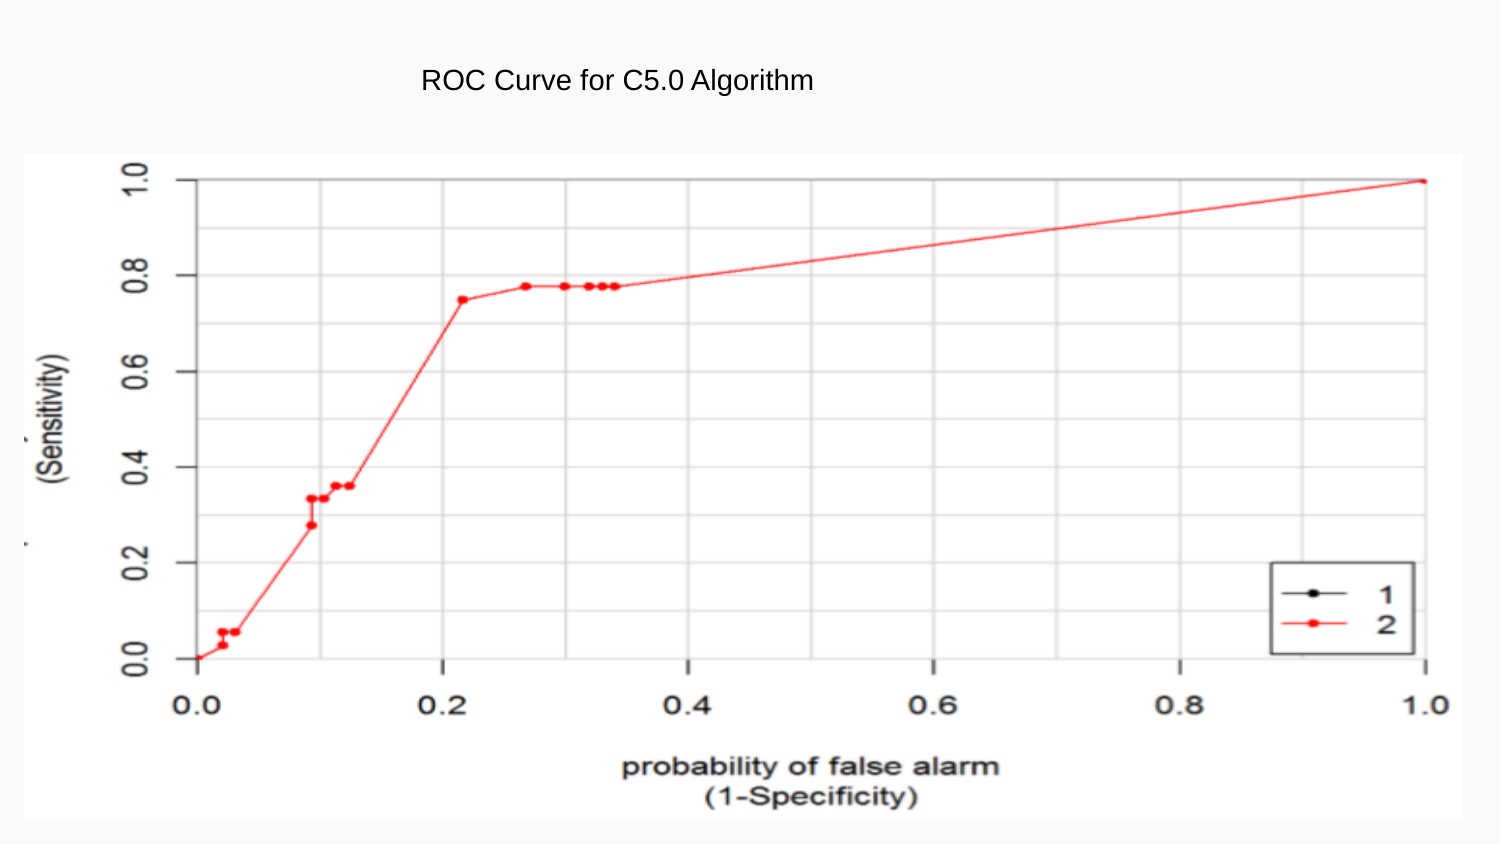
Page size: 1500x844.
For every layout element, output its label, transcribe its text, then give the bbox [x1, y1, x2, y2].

text_box ROC Curve for C5.0 Algorithm [406, 29, 899, 129]
picture [24, 153, 1463, 819]
